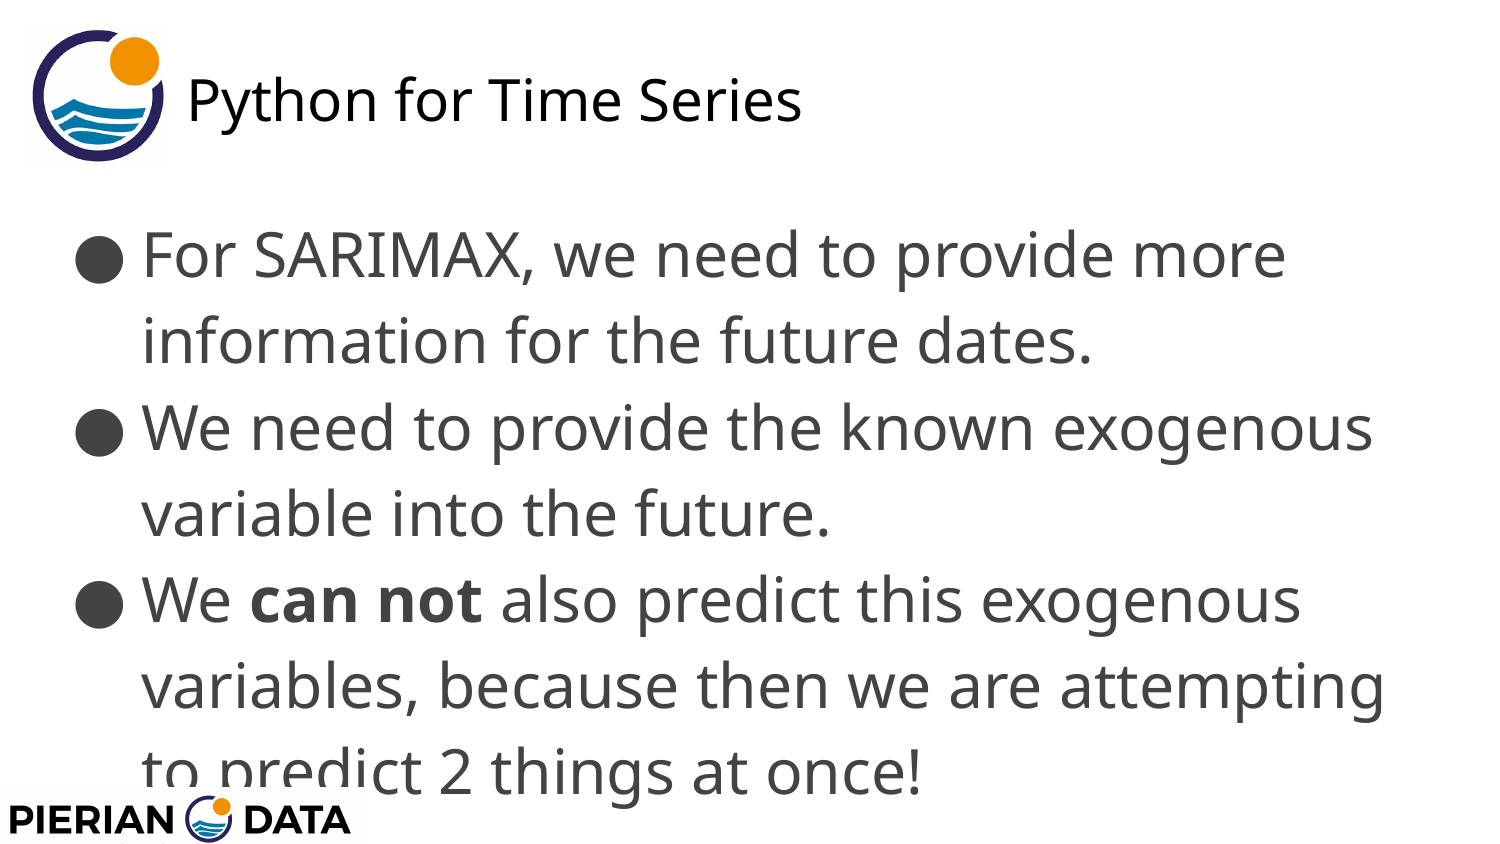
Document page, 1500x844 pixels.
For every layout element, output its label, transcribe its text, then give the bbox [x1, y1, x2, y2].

picture [0, 787, 368, 844]
picture [24, 24, 172, 167]
list For SARIMAX, we need to provide more information for the future dates. We need to provide the known exogenous variable into the future. We can not also predict this exogenous variables, because then we are attempting to predict 2 things at once! [51, 189, 1449, 750]
title Python for Time Series [176, 48, 1449, 143]
